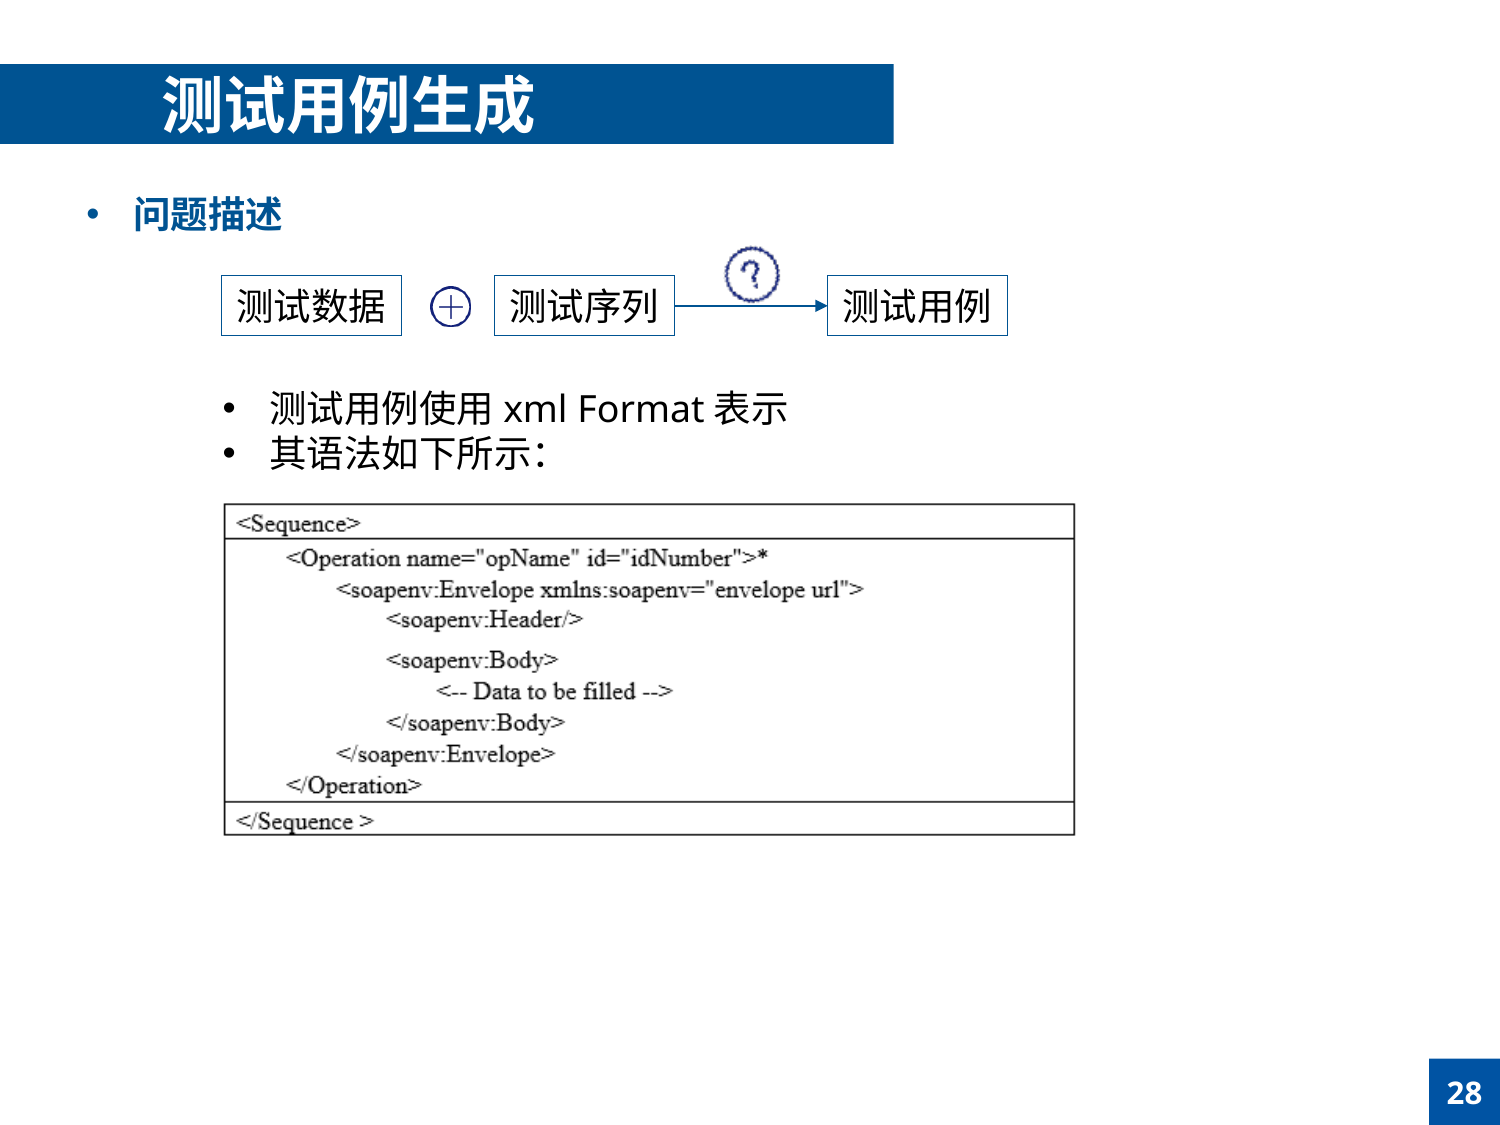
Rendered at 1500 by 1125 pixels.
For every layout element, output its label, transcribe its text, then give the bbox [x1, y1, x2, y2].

picture [220, 498, 1080, 839]
text_box 测试用例使用xml Format表示 其语法如下所示： [207, 377, 804, 483]
text_box 测试序列 [494, 275, 675, 336]
text_box 28 [1429, 1058, 1500, 1125]
picture [430, 285, 471, 327]
picture [703, 228, 799, 324]
text_box 测试用例生成 [0, 63, 895, 145]
text_box 测试用例 [827, 275, 1008, 336]
text_box 问题描述 [71, 183, 299, 244]
text_box 测试数据 [221, 275, 402, 336]
